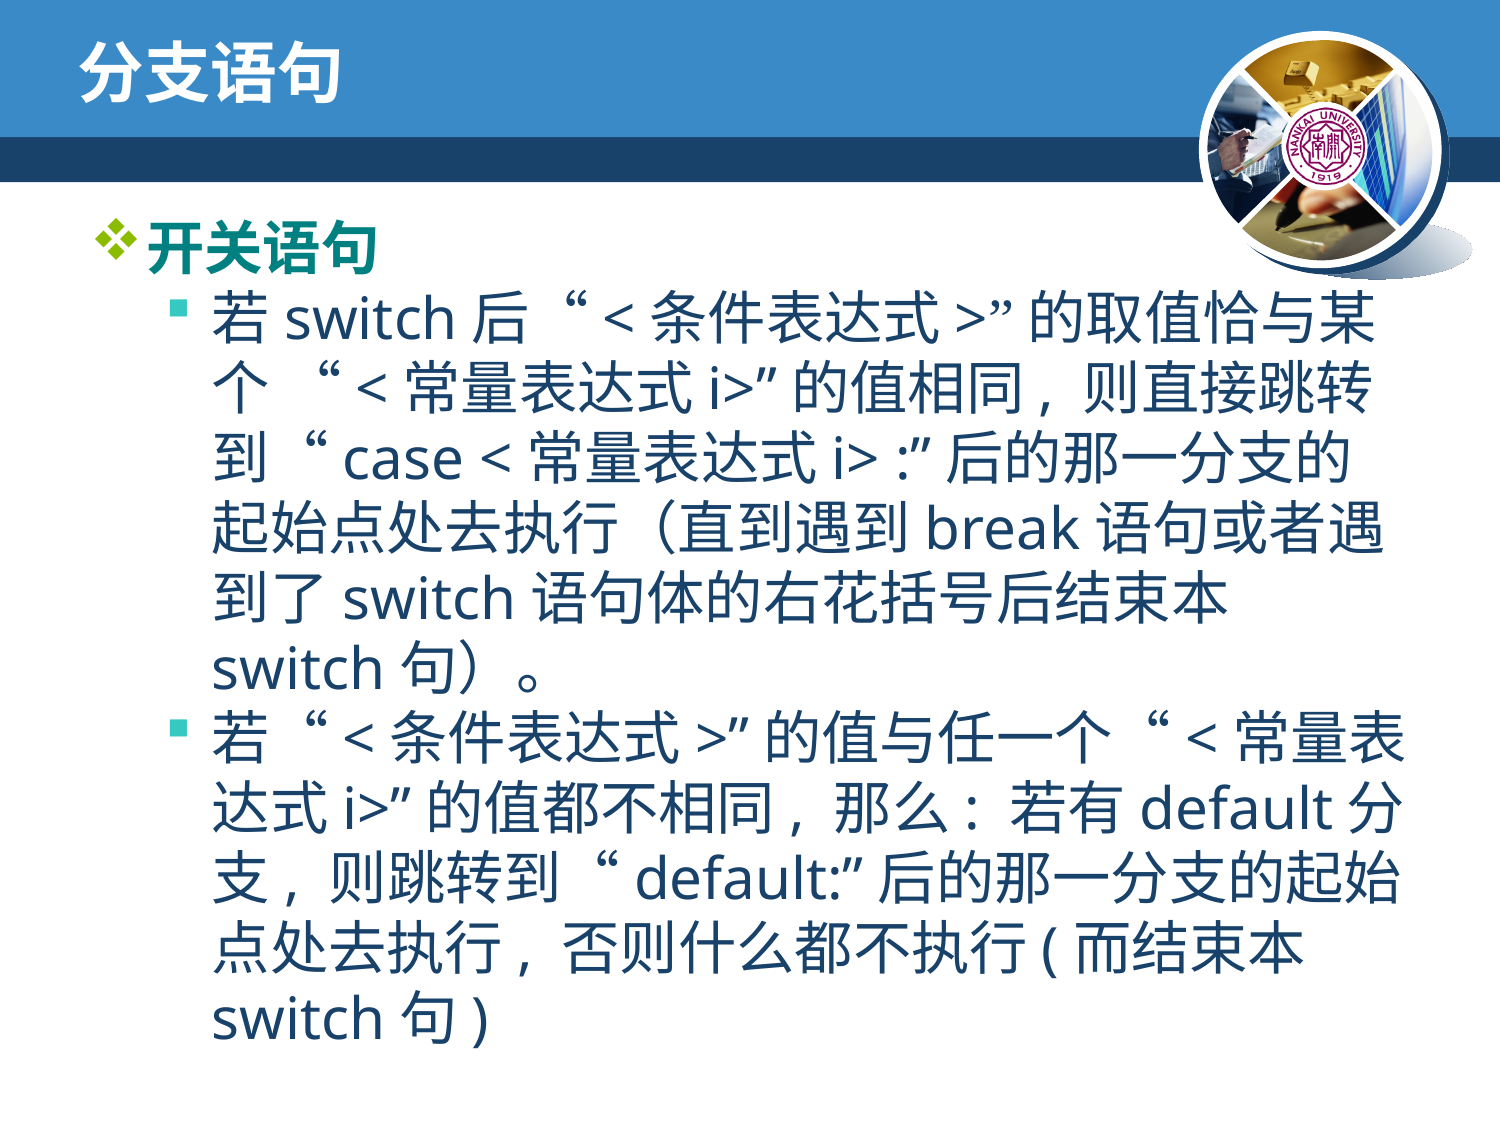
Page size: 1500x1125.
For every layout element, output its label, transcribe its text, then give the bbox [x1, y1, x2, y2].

picture [1207, 40, 1433, 203]
list 开关语句 若switch后“<条件表达式>”的取值恰与某个 “<常量表达式i>”的值相同, 则直接跳转到“case <常量表达式i> :”后的那一分支的起始点处去执行（直到遇到break语句或者遇到了switch语句体的右花括号后结束本switch句）。 若“<条件表达式>”的值与任一个“<常量表达式i>”的值都不相同, 那么: 若有default分支, 则跳转到“default:”后的那一分支的起始点处去执行, 否则什么都不执行(而结束本switch句) [75, 203, 1425, 1065]
title 分支语句 [62, 24, 1275, 118]
